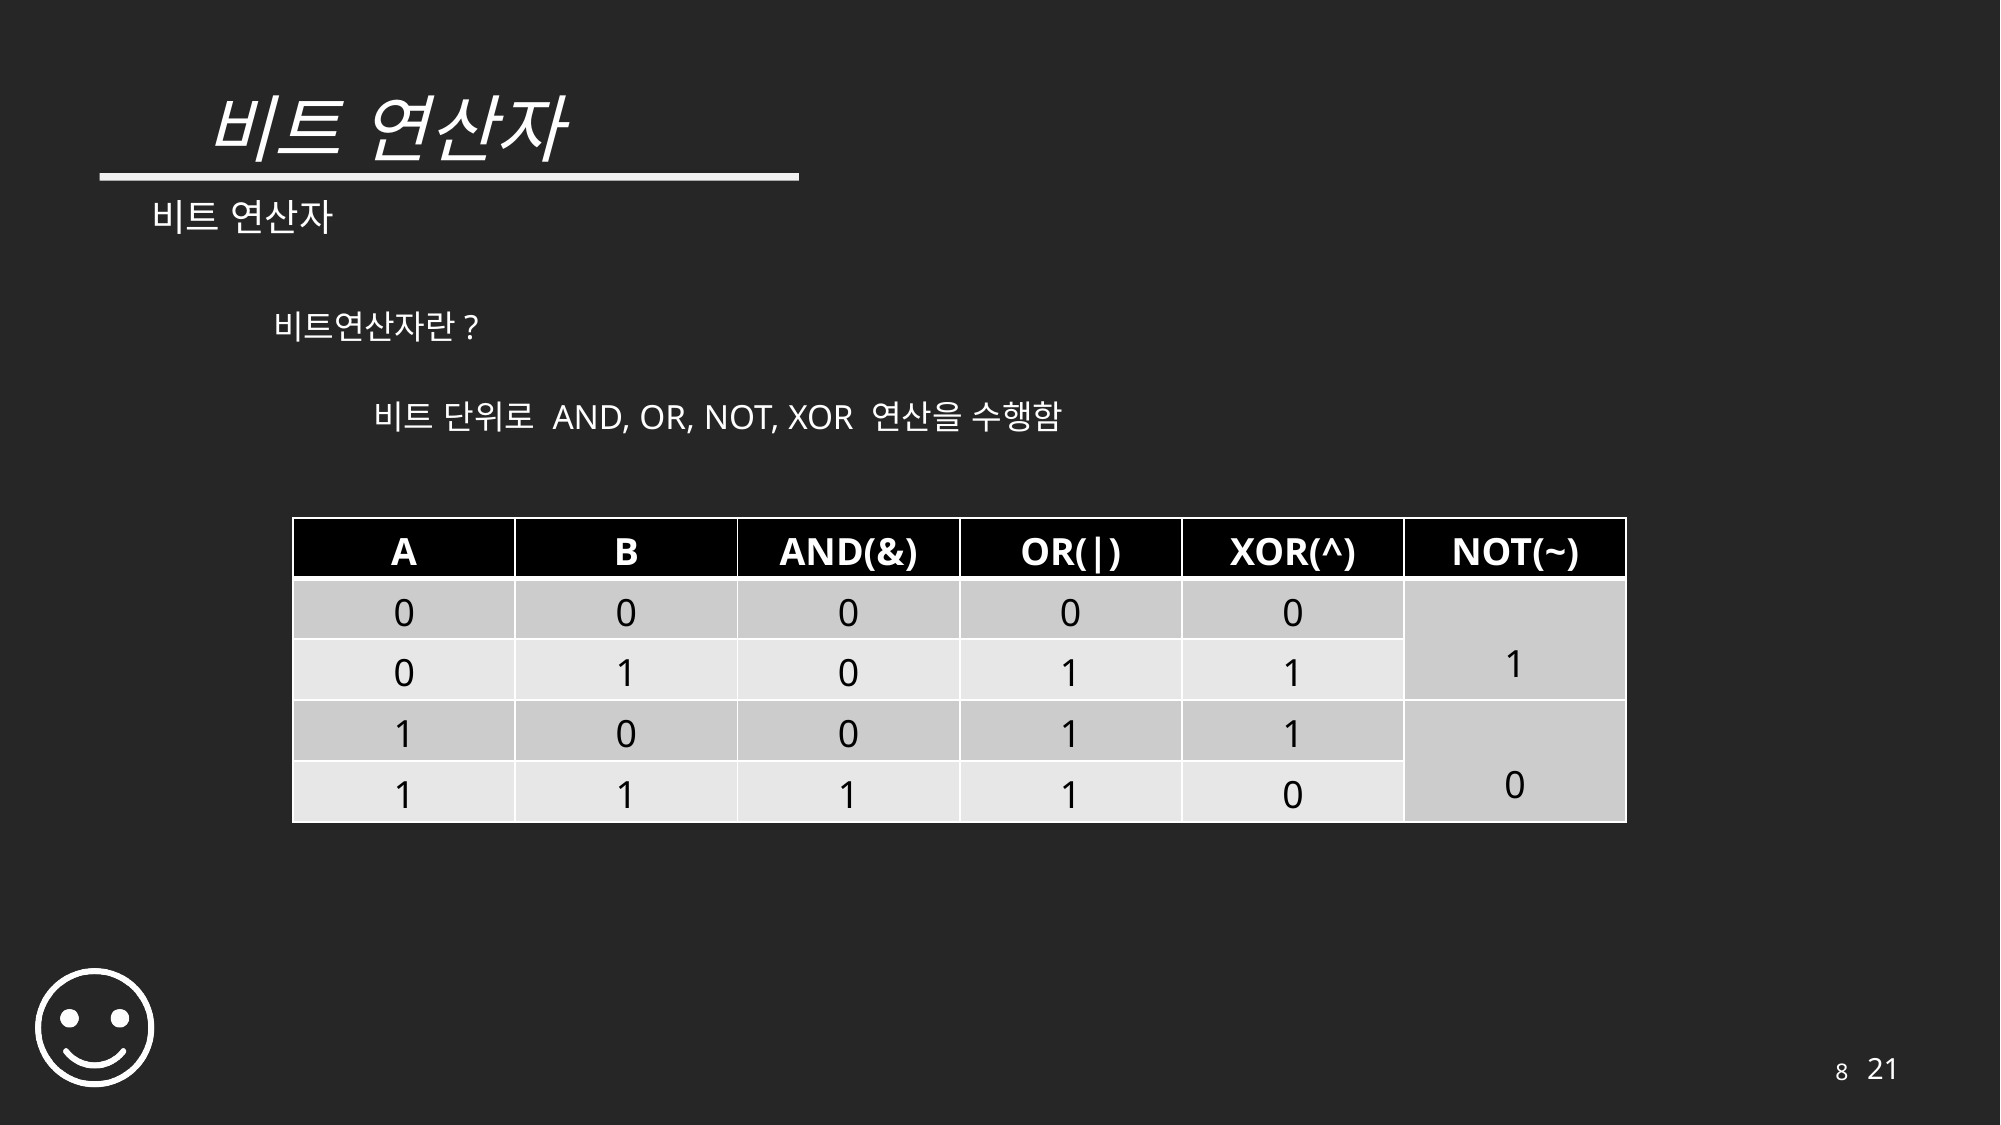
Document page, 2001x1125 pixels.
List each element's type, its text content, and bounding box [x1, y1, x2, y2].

table_cell 0 [516, 701, 737, 760]
table_header NOT(~) [1405, 519, 1625, 576]
title 비트 연산자 [99, 85, 670, 172]
picture [19, 952, 170, 1103]
table_cell 1 [961, 762, 1181, 821]
table_cell 0 [294, 640, 514, 699]
table_cell 0 [294, 581, 514, 638]
table_cell 0 [1183, 762, 1403, 821]
table_header XOR(^) [1183, 519, 1403, 576]
table_header OR(|) [961, 519, 1181, 576]
table_cell 1 [516, 640, 737, 699]
text_box [98, 172, 801, 182]
table_cell 0 [1183, 581, 1403, 638]
table_header B [516, 519, 737, 576]
table_cell 0 [738, 640, 959, 699]
table_cell 1 [294, 762, 514, 821]
slide_number 8 [1674, 1042, 1864, 1103]
table_cell 0 [738, 581, 959, 638]
text_box 비트 연산자 [136, 186, 565, 247]
table_cell 0 [516, 581, 737, 638]
table_cell 1 [1183, 701, 1403, 760]
table_cell 1 [1183, 640, 1403, 699]
table_cell 0 [961, 581, 1181, 638]
table_cell 0 [738, 701, 959, 760]
text_box 비트 단위로 AND, OR, NOT, XOR 연산을 수행함 [358, 388, 1122, 444]
table_header AND(&) [738, 519, 959, 576]
table_cell 1 [1405, 581, 1625, 699]
table_cell 1 [738, 762, 959, 821]
text_box 비트연산자란? [258, 299, 494, 354]
table_cell 1 [961, 640, 1181, 699]
table_header A [294, 519, 514, 576]
table_cell 1 [516, 762, 737, 821]
table_cell 1 [961, 701, 1181, 760]
table_cell 0 [1405, 701, 1625, 821]
table_cell 1 [294, 701, 514, 760]
